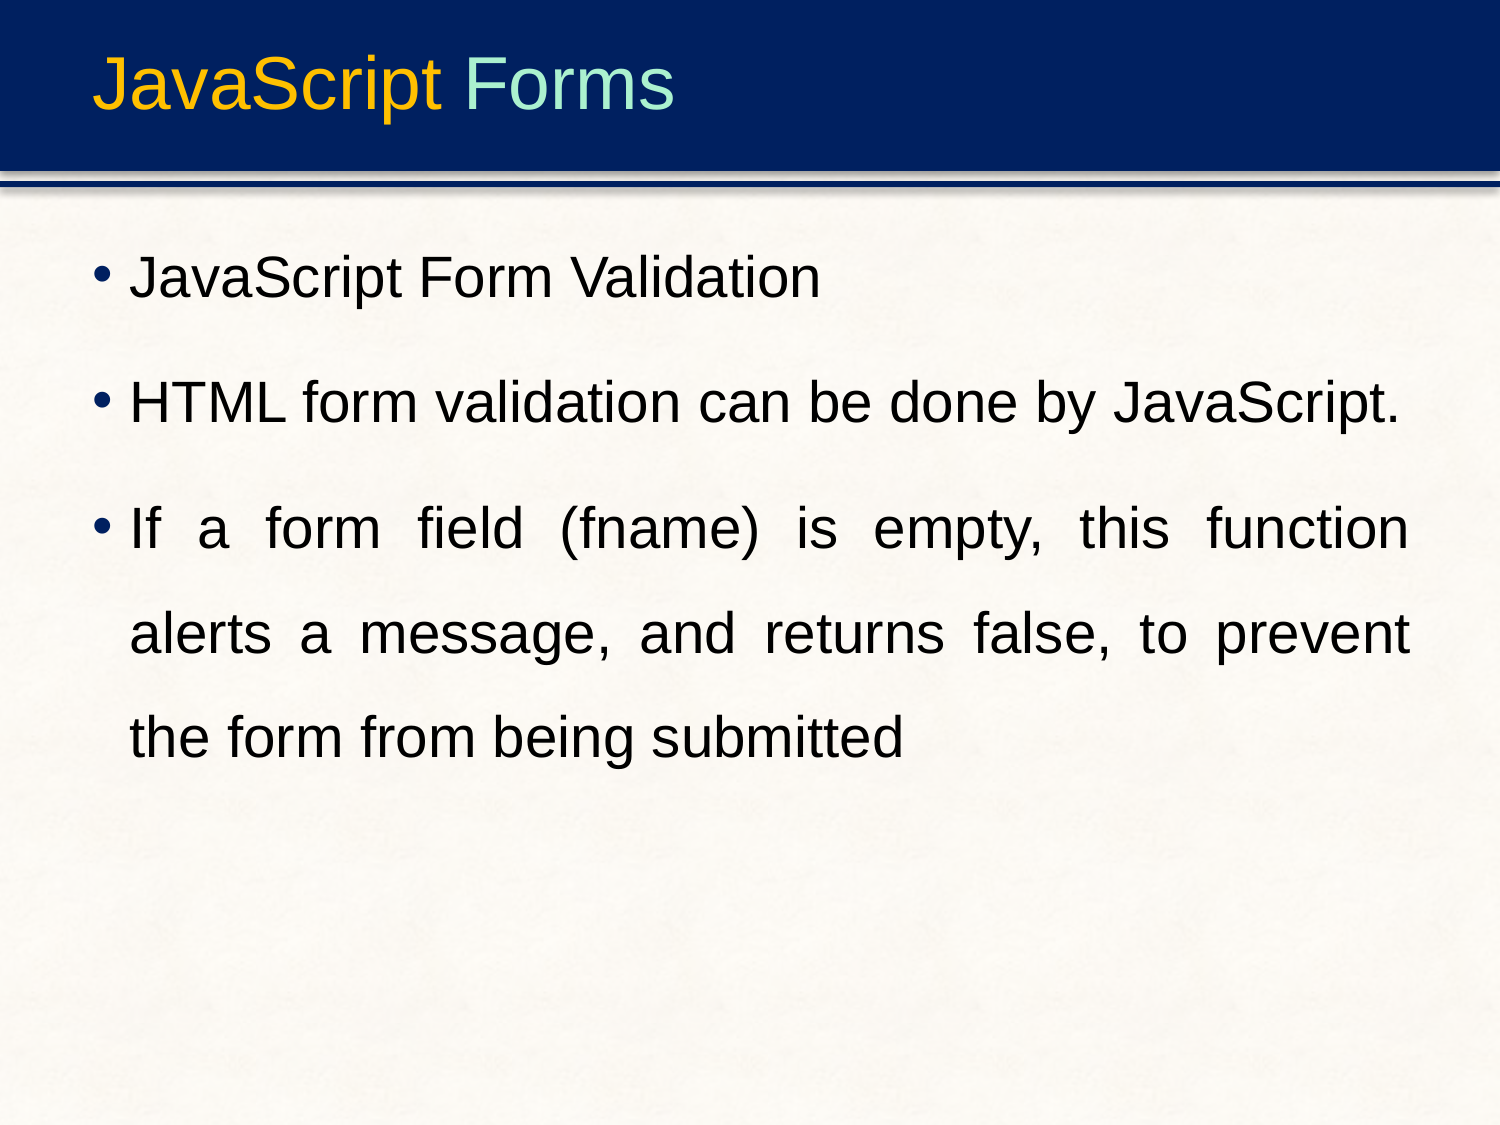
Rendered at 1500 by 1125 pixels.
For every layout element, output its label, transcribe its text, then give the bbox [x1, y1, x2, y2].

title JavaScript Forms [77, 0, 1500, 171]
list JavaScript Form Validation HTML form validation can be done by JavaScript. If a form field (fname) is empty, this function alerts a message, and returns false, to prevent the form from being submitted [77, 196, 1428, 1114]
